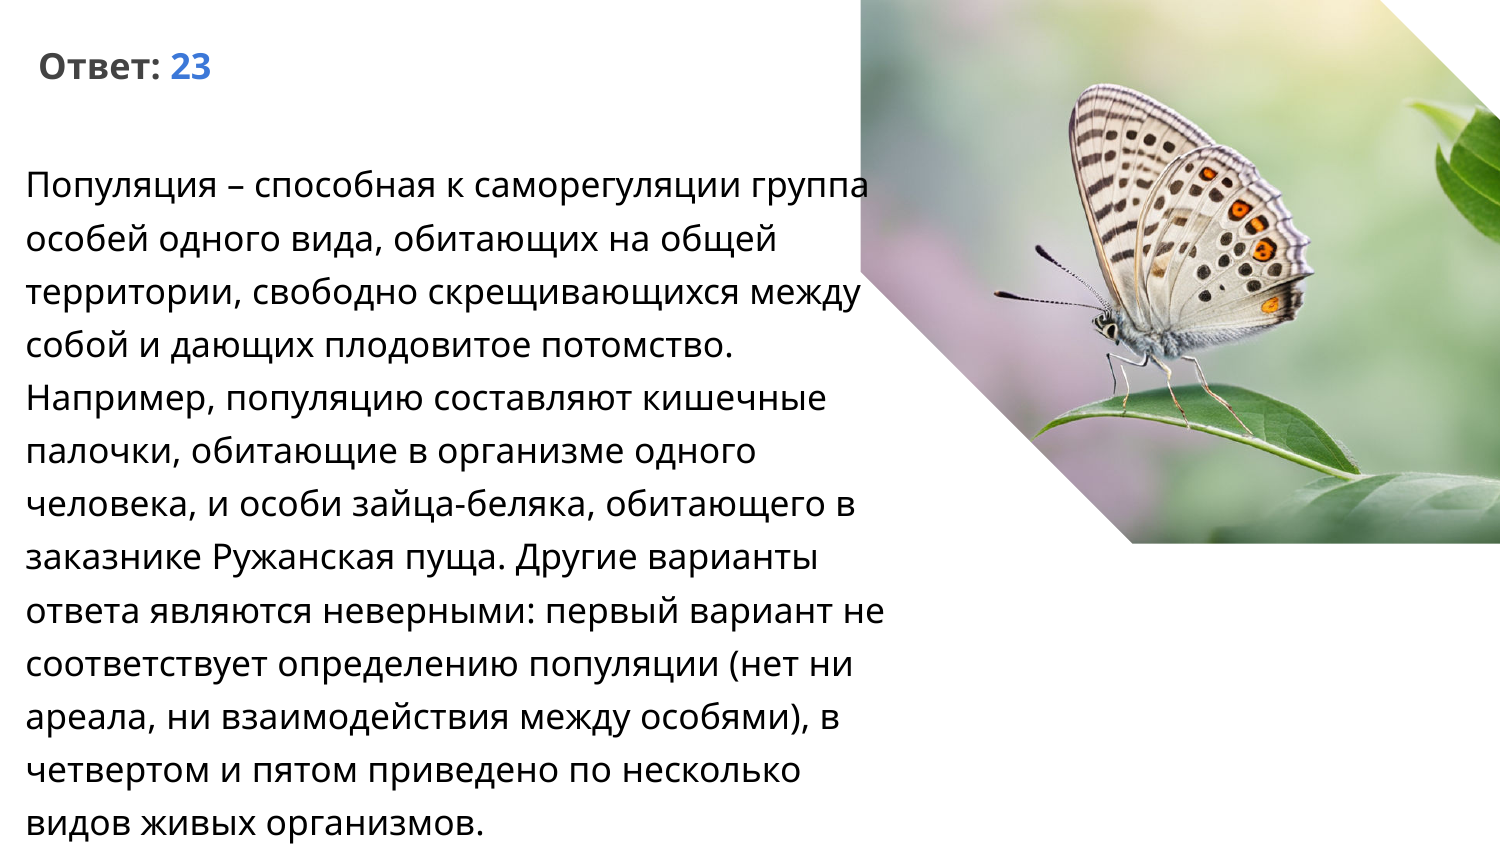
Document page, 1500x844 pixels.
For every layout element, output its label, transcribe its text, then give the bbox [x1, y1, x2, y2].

list Ответ: 23 [23, 33, 855, 110]
text_box Популяция – способная к саморегуляции группа особей одного вида, обитающих на общей территории, свободно скрещивающихся между собой и дающих плодовитое потомство. Например, популяцию составляют кишечные палочки, обитающие в организме одного человека, и особи зайца-беляка, обитающего в заказнике Ружанская пуща. Другие варианты ответа являются неверными: первый вариант не соответствует определению популяции (нет ни ареала, ни взаимодействия между особями), в четвертом и пятом приведено по несколько видов живых организмов. [10, 136, 927, 687]
picture [860, 0, 1500, 544]
